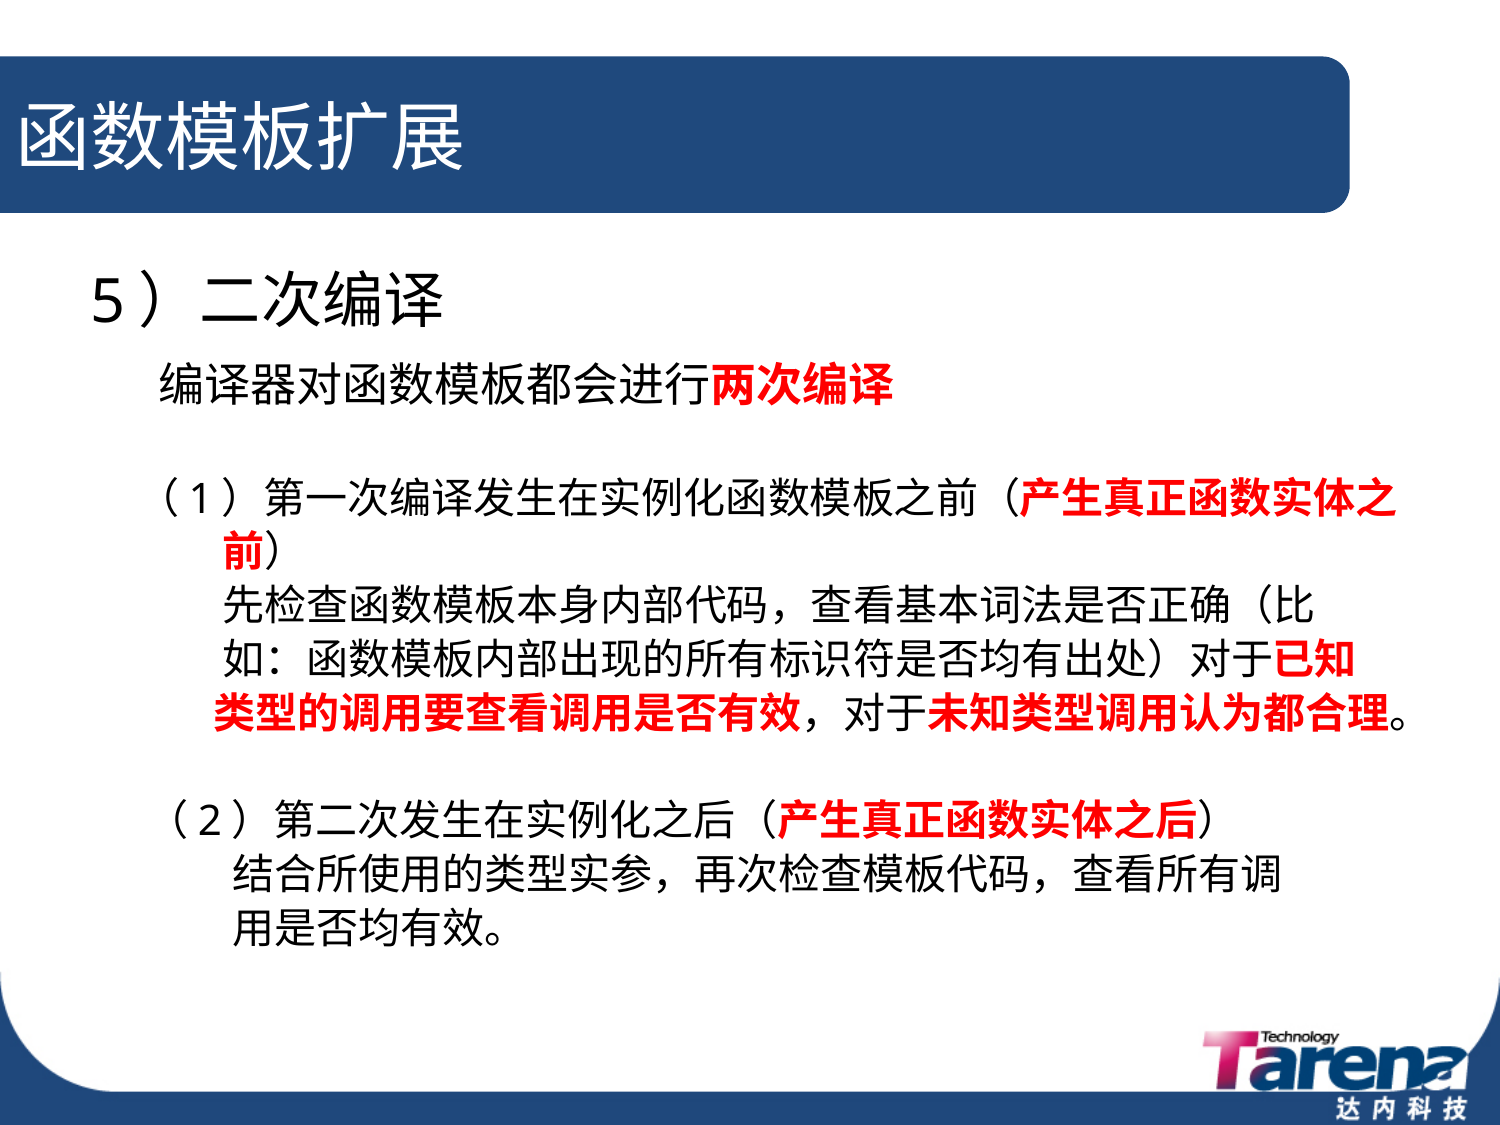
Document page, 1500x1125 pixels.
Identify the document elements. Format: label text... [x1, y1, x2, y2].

title 函数模板扩展 [0, 58, 1346, 212]
picture [0, 0, 1500, 1125]
list 5）二次编译 编译器对函数模板都会进行两次编译 （1）第一次编译发生在实例化函数模板之前（产生真正函数实体之 前） 先检查函数模板本身内部代码，查看基本词法是否正确（比 如：函数模板内部出现的所有标识符是否均有出处）对于已知 类型的调用要查看调用是否有效，对于未知类型调用认为都合理。 （2）第二次发生在实例化之后（产生真正函数实体之后） 结合所使用的类型实参，再次检查模板代码，查看所有调 用是否均有效。 [74, 262, 1426, 1006]
